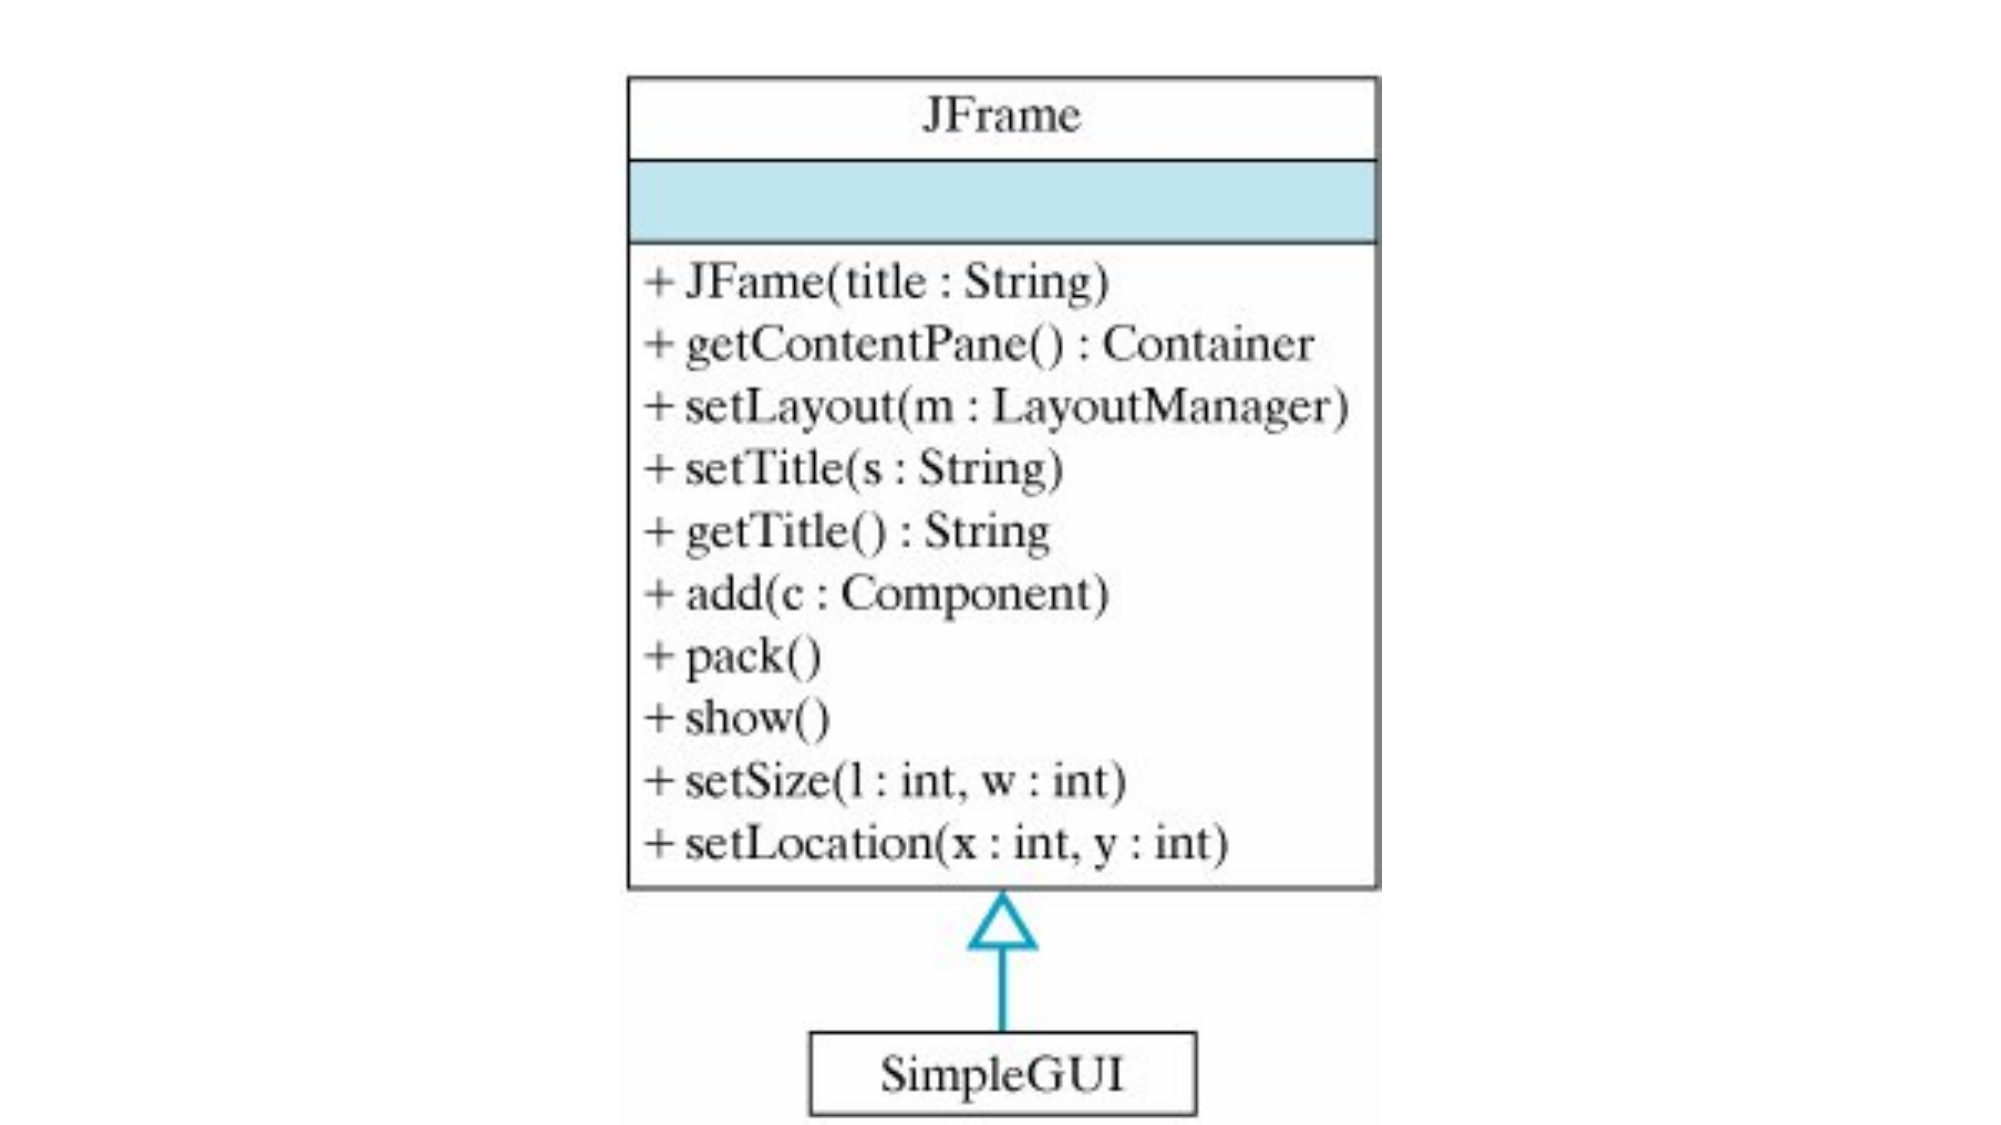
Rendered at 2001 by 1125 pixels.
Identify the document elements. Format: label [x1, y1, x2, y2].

picture [618, 67, 1382, 1125]
